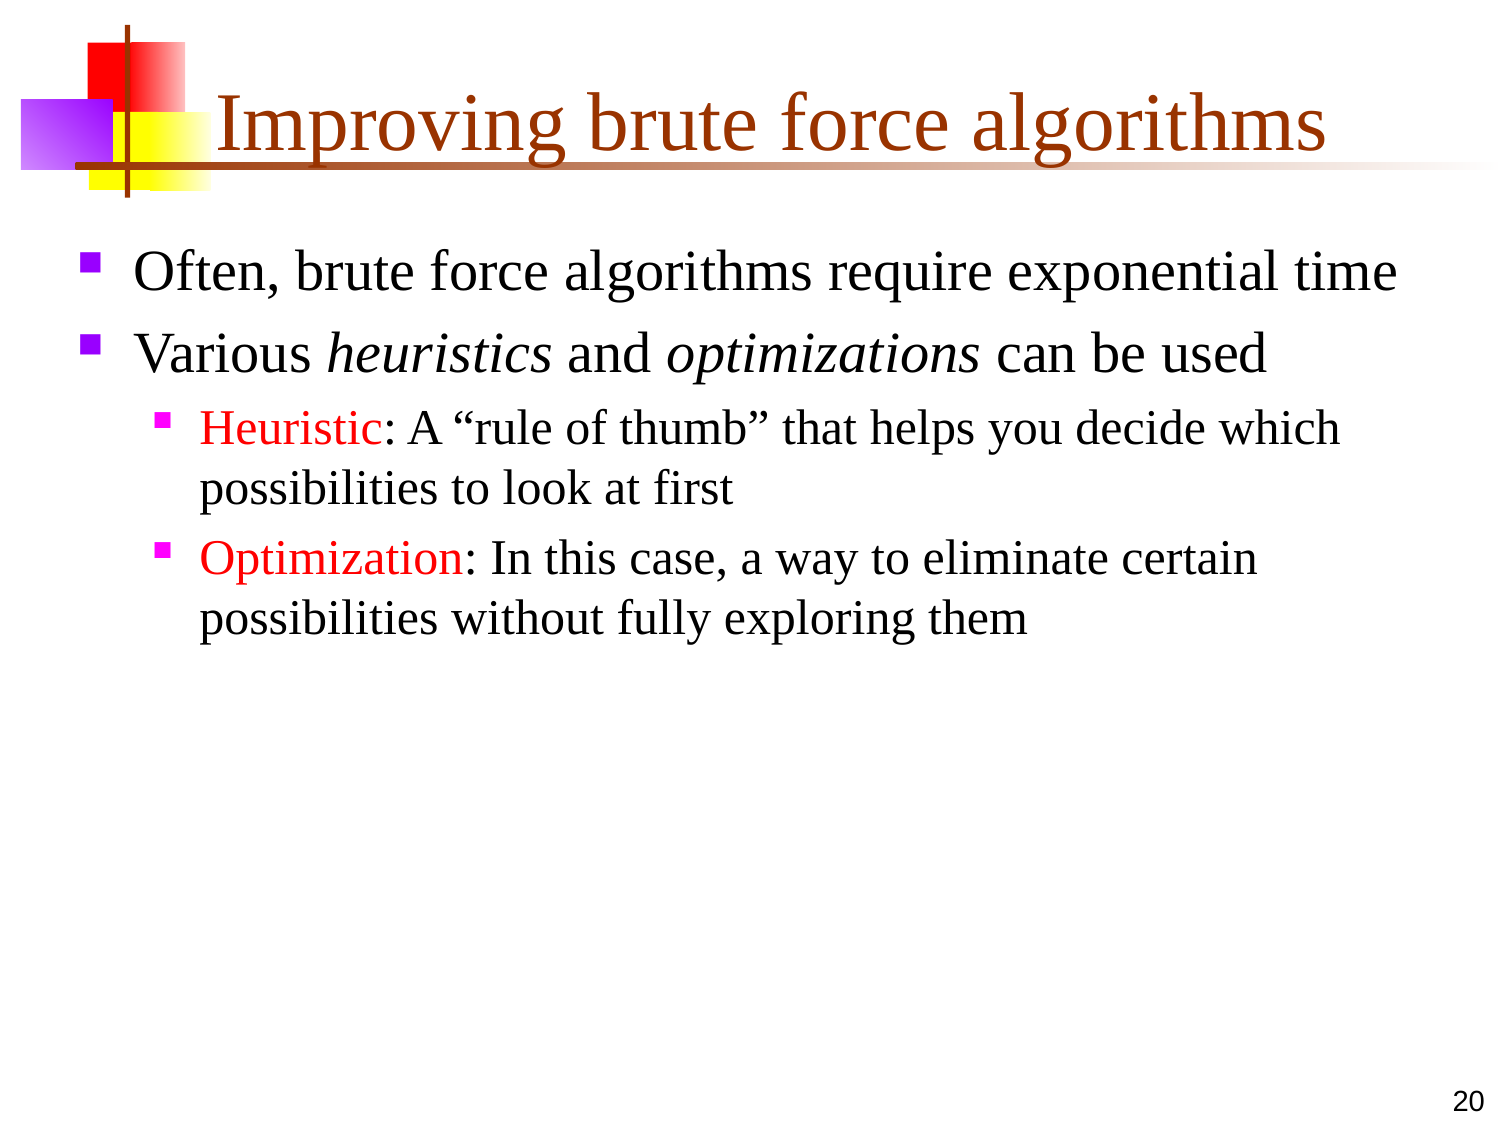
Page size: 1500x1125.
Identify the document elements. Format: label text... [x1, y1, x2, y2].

list Often, brute force algorithms require exponential time Various heuristics and optimizations can be used Heuristic: A “rule of thumb” that helps you decide which possibilities to look at first Optimization: In this case, a way to eliminate certain possibilities without fully exploring them [62, 224, 1469, 1006]
title Improving brute force algorithms [200, 37, 1479, 175]
slide_number 20 [1187, 1050, 1500, 1125]
